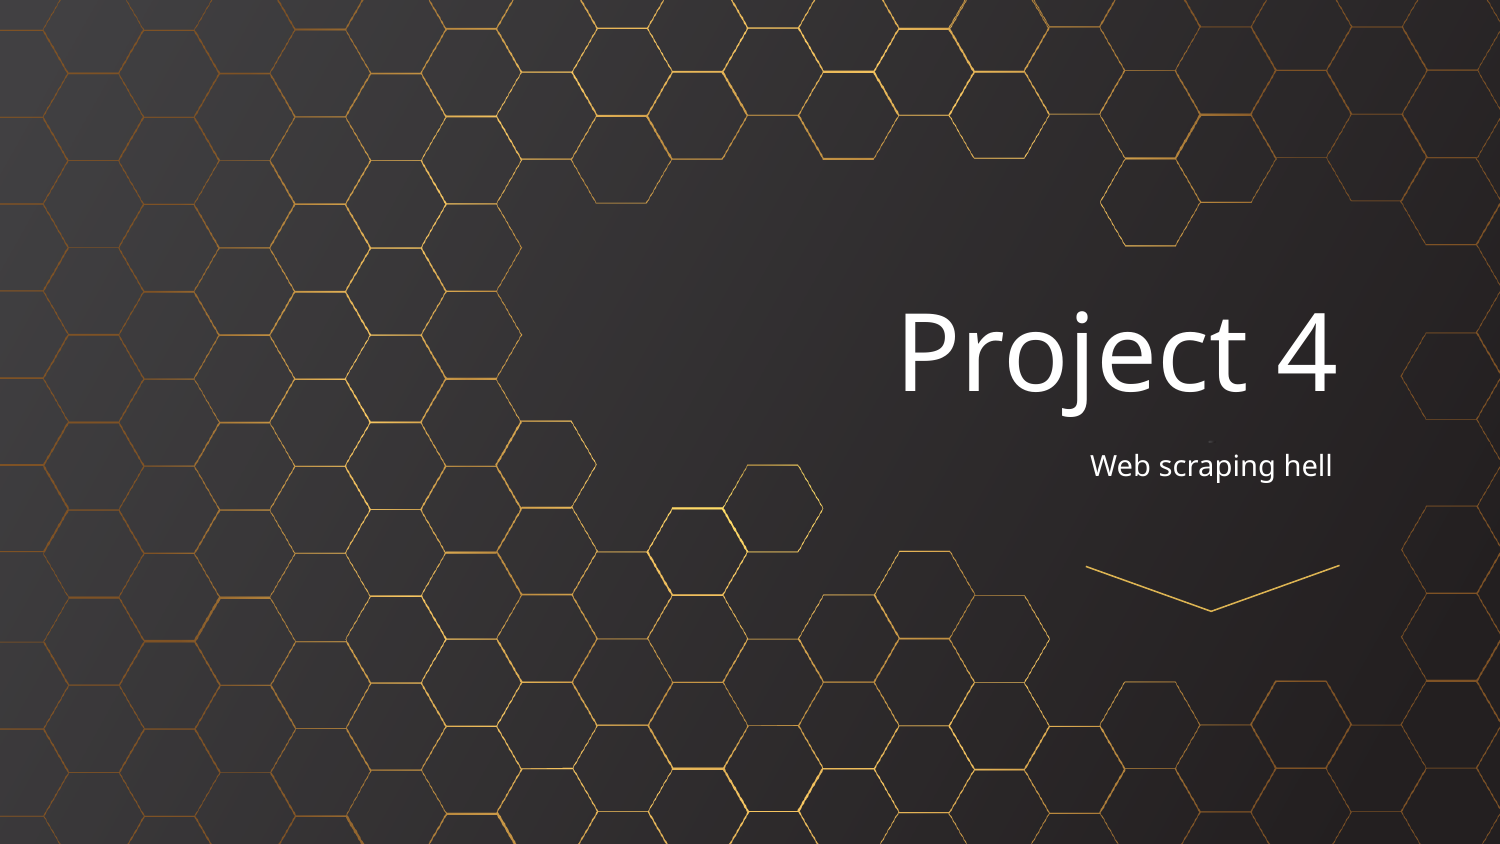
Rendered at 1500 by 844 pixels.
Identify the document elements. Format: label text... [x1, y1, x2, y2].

title Project 4 [409, 91, 1354, 429]
text_box [1085, 565, 1340, 612]
subtitle Web scraping hell [980, 431, 1349, 562]
picture [0, 0, 1500, 844]
